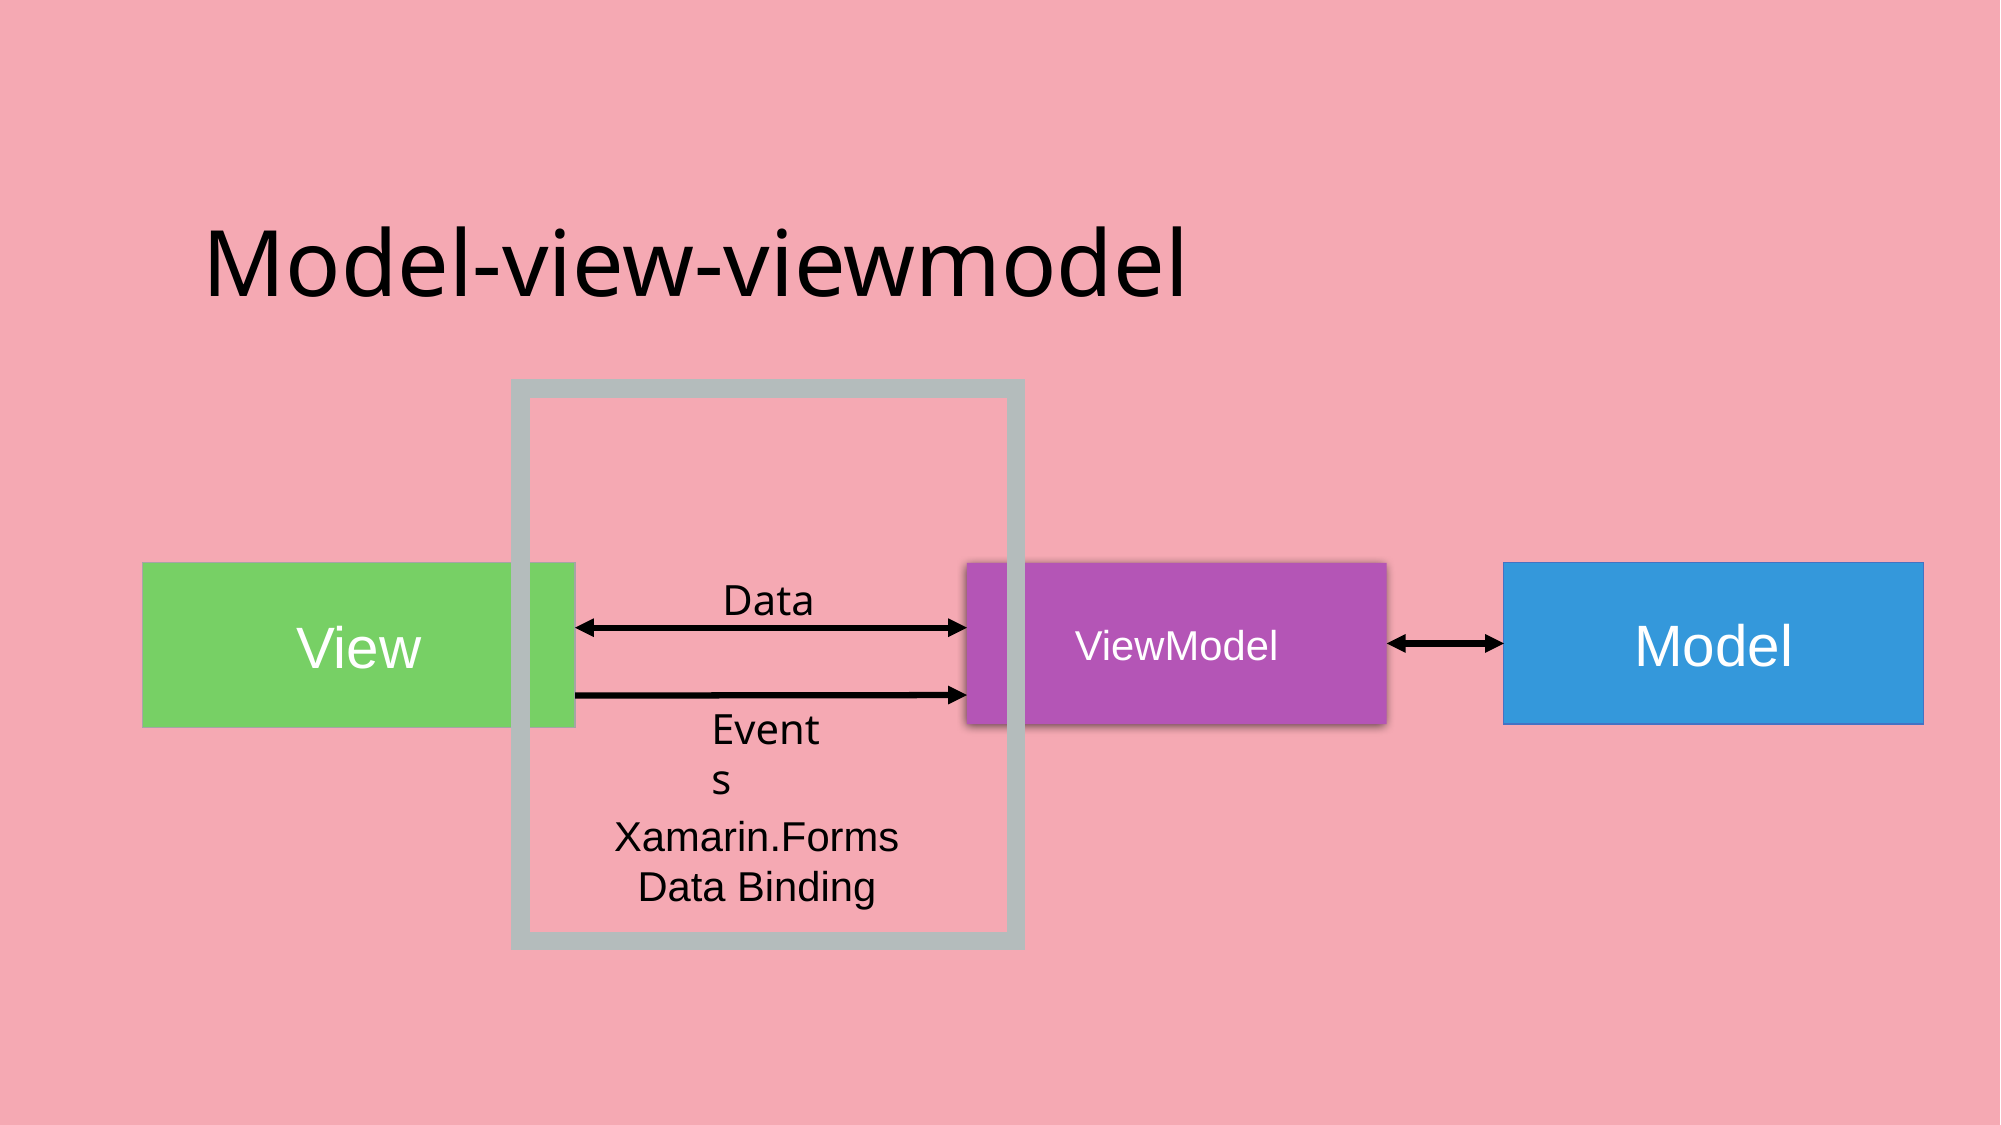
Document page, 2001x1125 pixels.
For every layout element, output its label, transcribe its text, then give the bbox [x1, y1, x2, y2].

text_box Model [1503, 562, 1924, 725]
text_box Xamarin.Forms Data Binding [561, 802, 953, 917]
text_box [520, 388, 1017, 942]
title Model-view-viewmodel [187, 145, 1813, 389]
text_box View [142, 562, 520, 728]
text_box Data [707, 565, 836, 627]
text_box ViewModel [1017, 562, 1387, 725]
text_box Events [696, 696, 850, 810]
